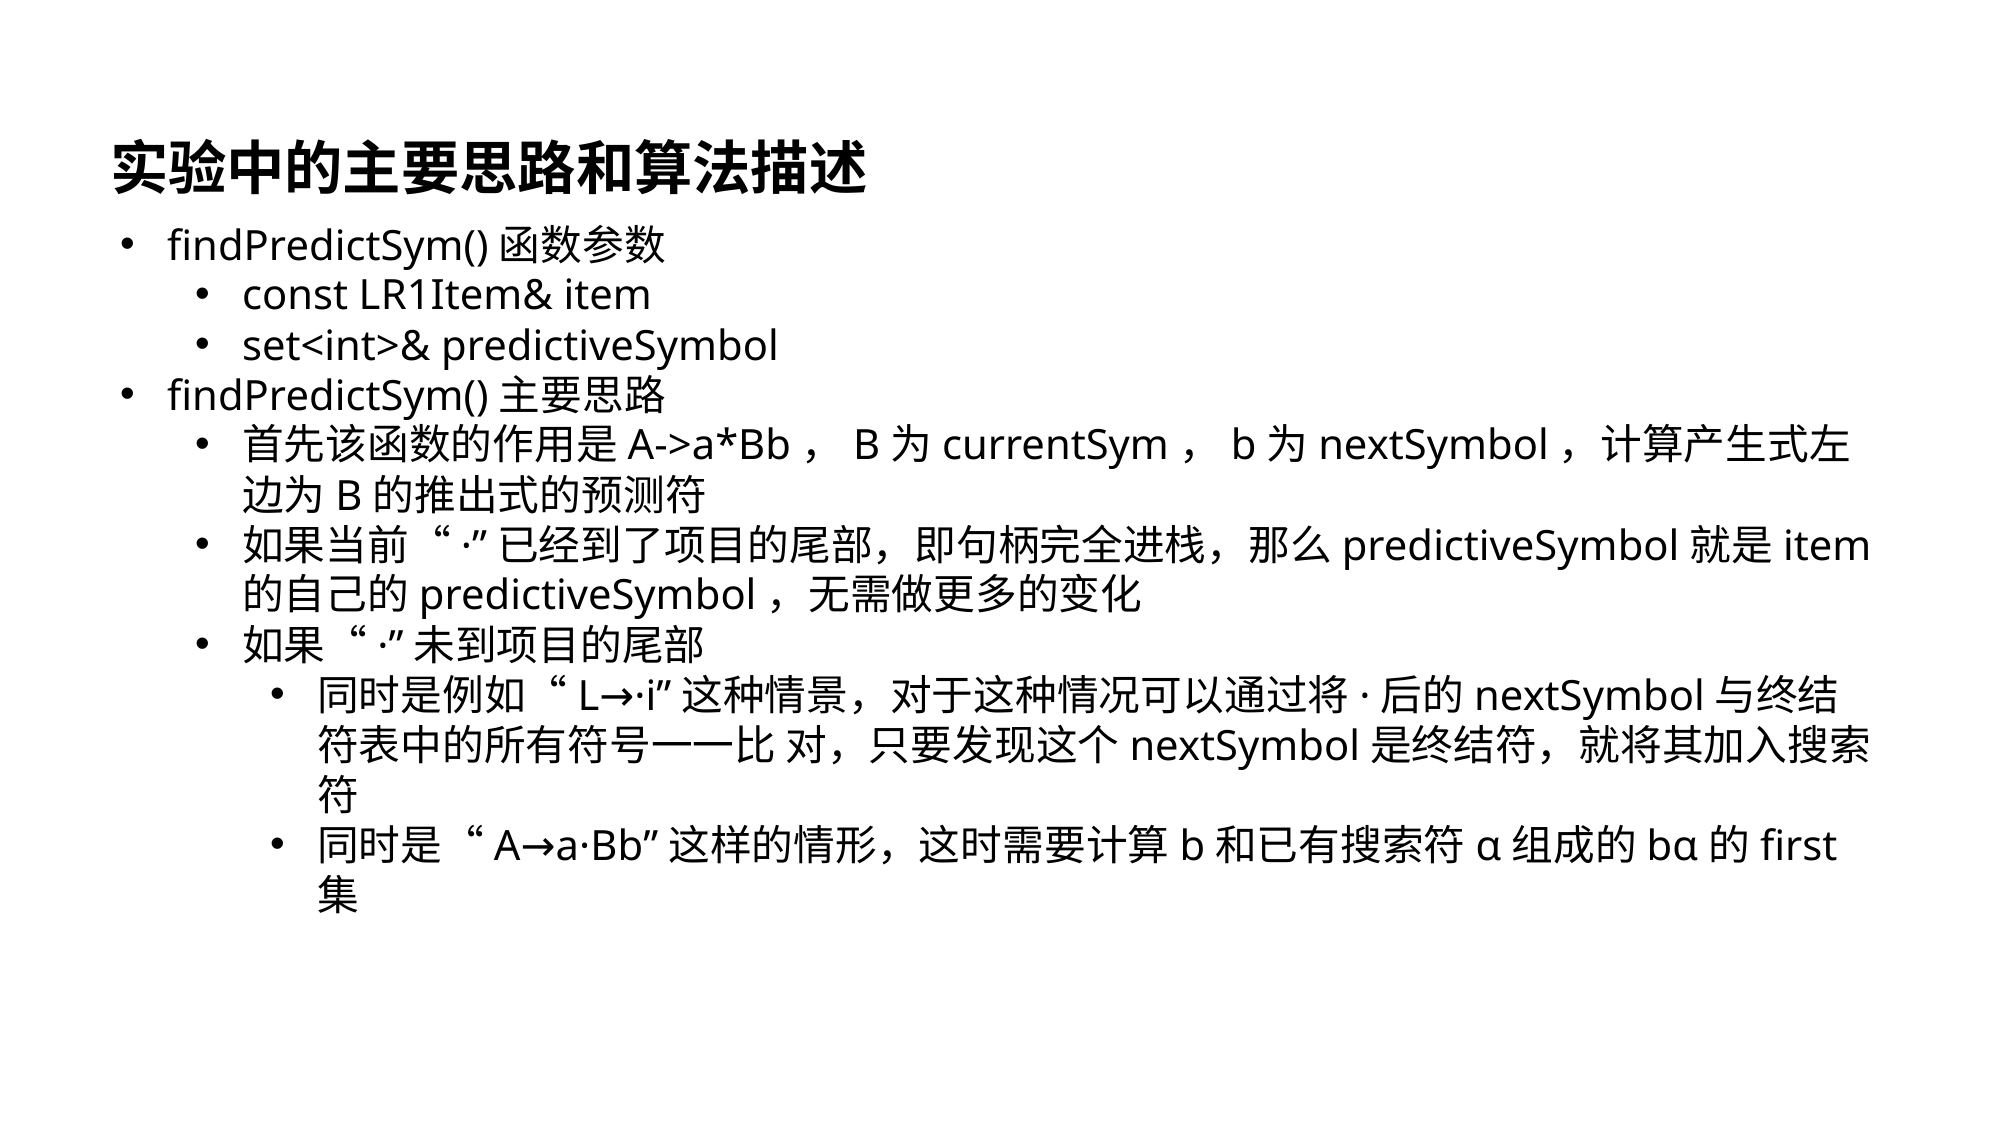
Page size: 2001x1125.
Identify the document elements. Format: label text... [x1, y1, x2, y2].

text_box findPredictSym()函数参数 const LR1Item& item set<int>& predictiveSymbol findPredictSym()主要思路 首先该函数的作用是A->a*Bb，B为currentSym，b为nextSymbol，计算产生式左边为B的推出式的预测符 如果当前“·”已经到了项目的尾部，即句柄完全进栈，那么predictiveSymbol就是item的自己的predictiveSymbol，无需做更多的变化 如果“·”未到项目的尾部 同时是例如“L→·i”这种情景，对于这种情况可以通过将·后的nextSymbol与终结符表中的所有符号一一比 对，只要发现这个nextSymbol是终结符，就将其加入搜索符 同时是“A→a·Bb”这样的情形，这时需要计算b和已有搜索符α组成的bα的first集 [105, 210, 1891, 926]
text_box 实验中的主要思路和算法描述 [95, 123, 909, 209]
